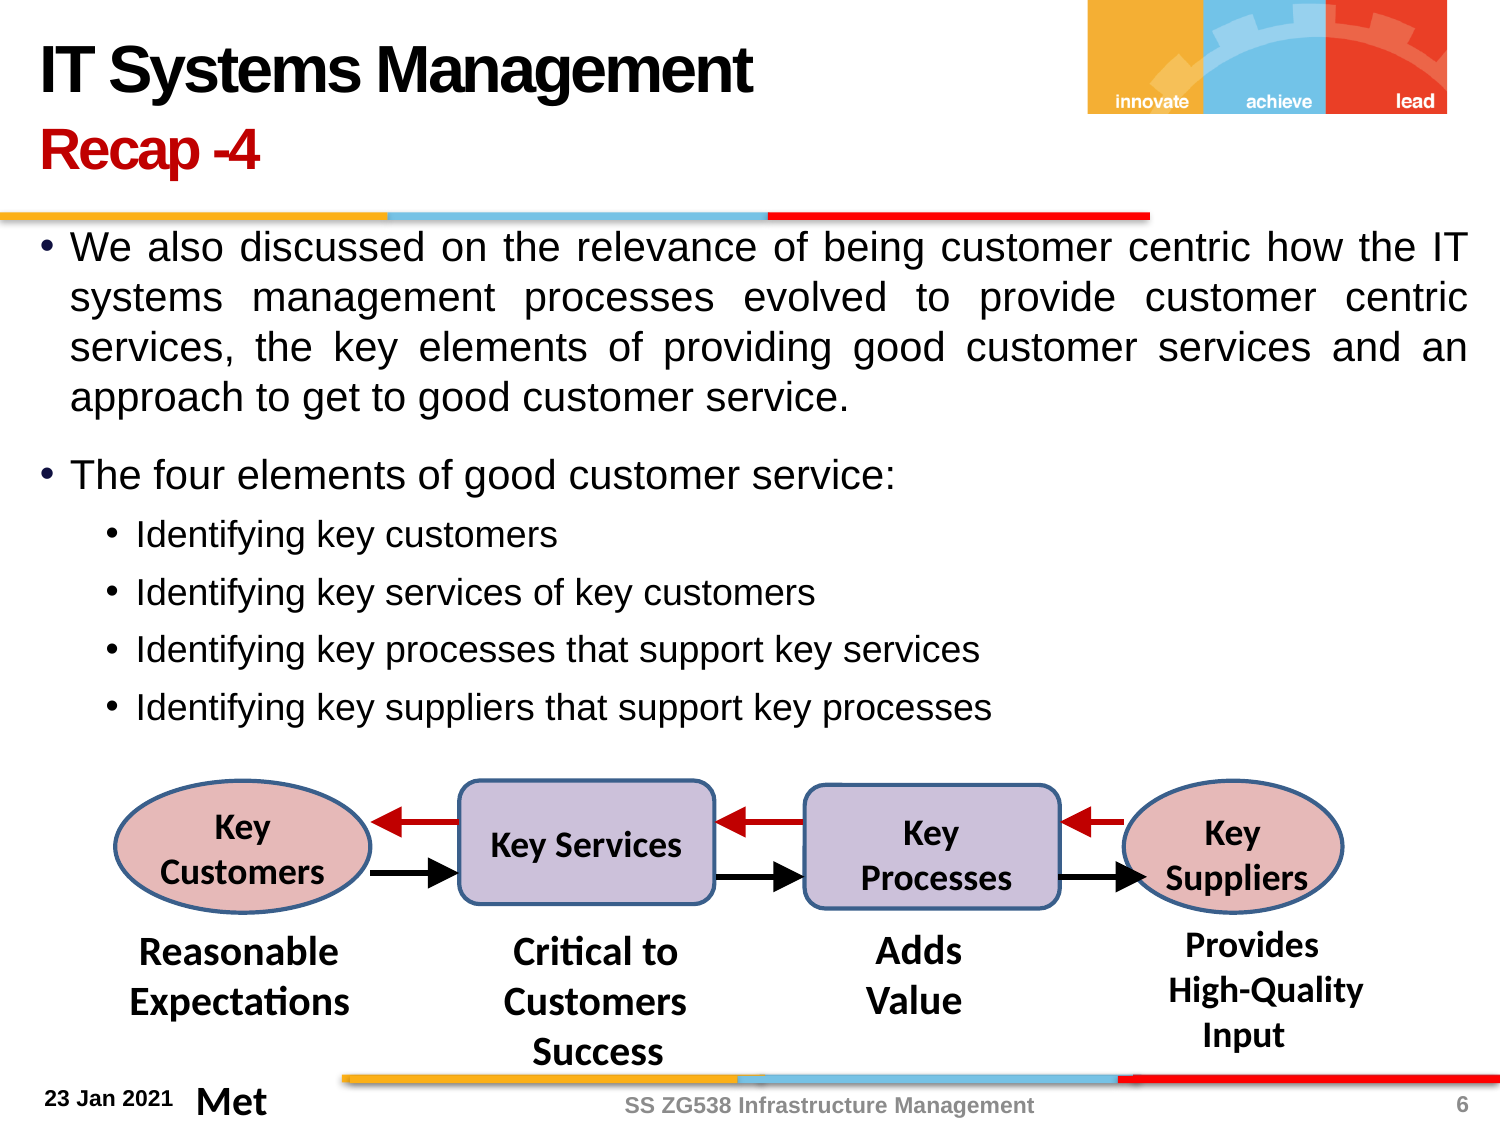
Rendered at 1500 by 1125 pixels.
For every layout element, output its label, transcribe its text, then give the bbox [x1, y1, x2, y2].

picture [1113, 0, 1448, 114]
slide_number 6 [1401, 1072, 1485, 1125]
list We also discussed on the relevance of being customer centric how the IT systems management processes evolved to provide customer centric services, the key elements of providing good customer services and an approach to get to good customer service. The four elements of good customer service: Identifying key customers Identifying key services of key customers Identifying key processes that support key services Identifying key suppliers that support key processes [24, 212, 1485, 1072]
list IT Systems Management Recap -4 [24, 0, 1113, 213]
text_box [114, 780, 1386, 1029]
footer SS ZG538 Infrastructure Management [587, 1074, 1073, 1125]
